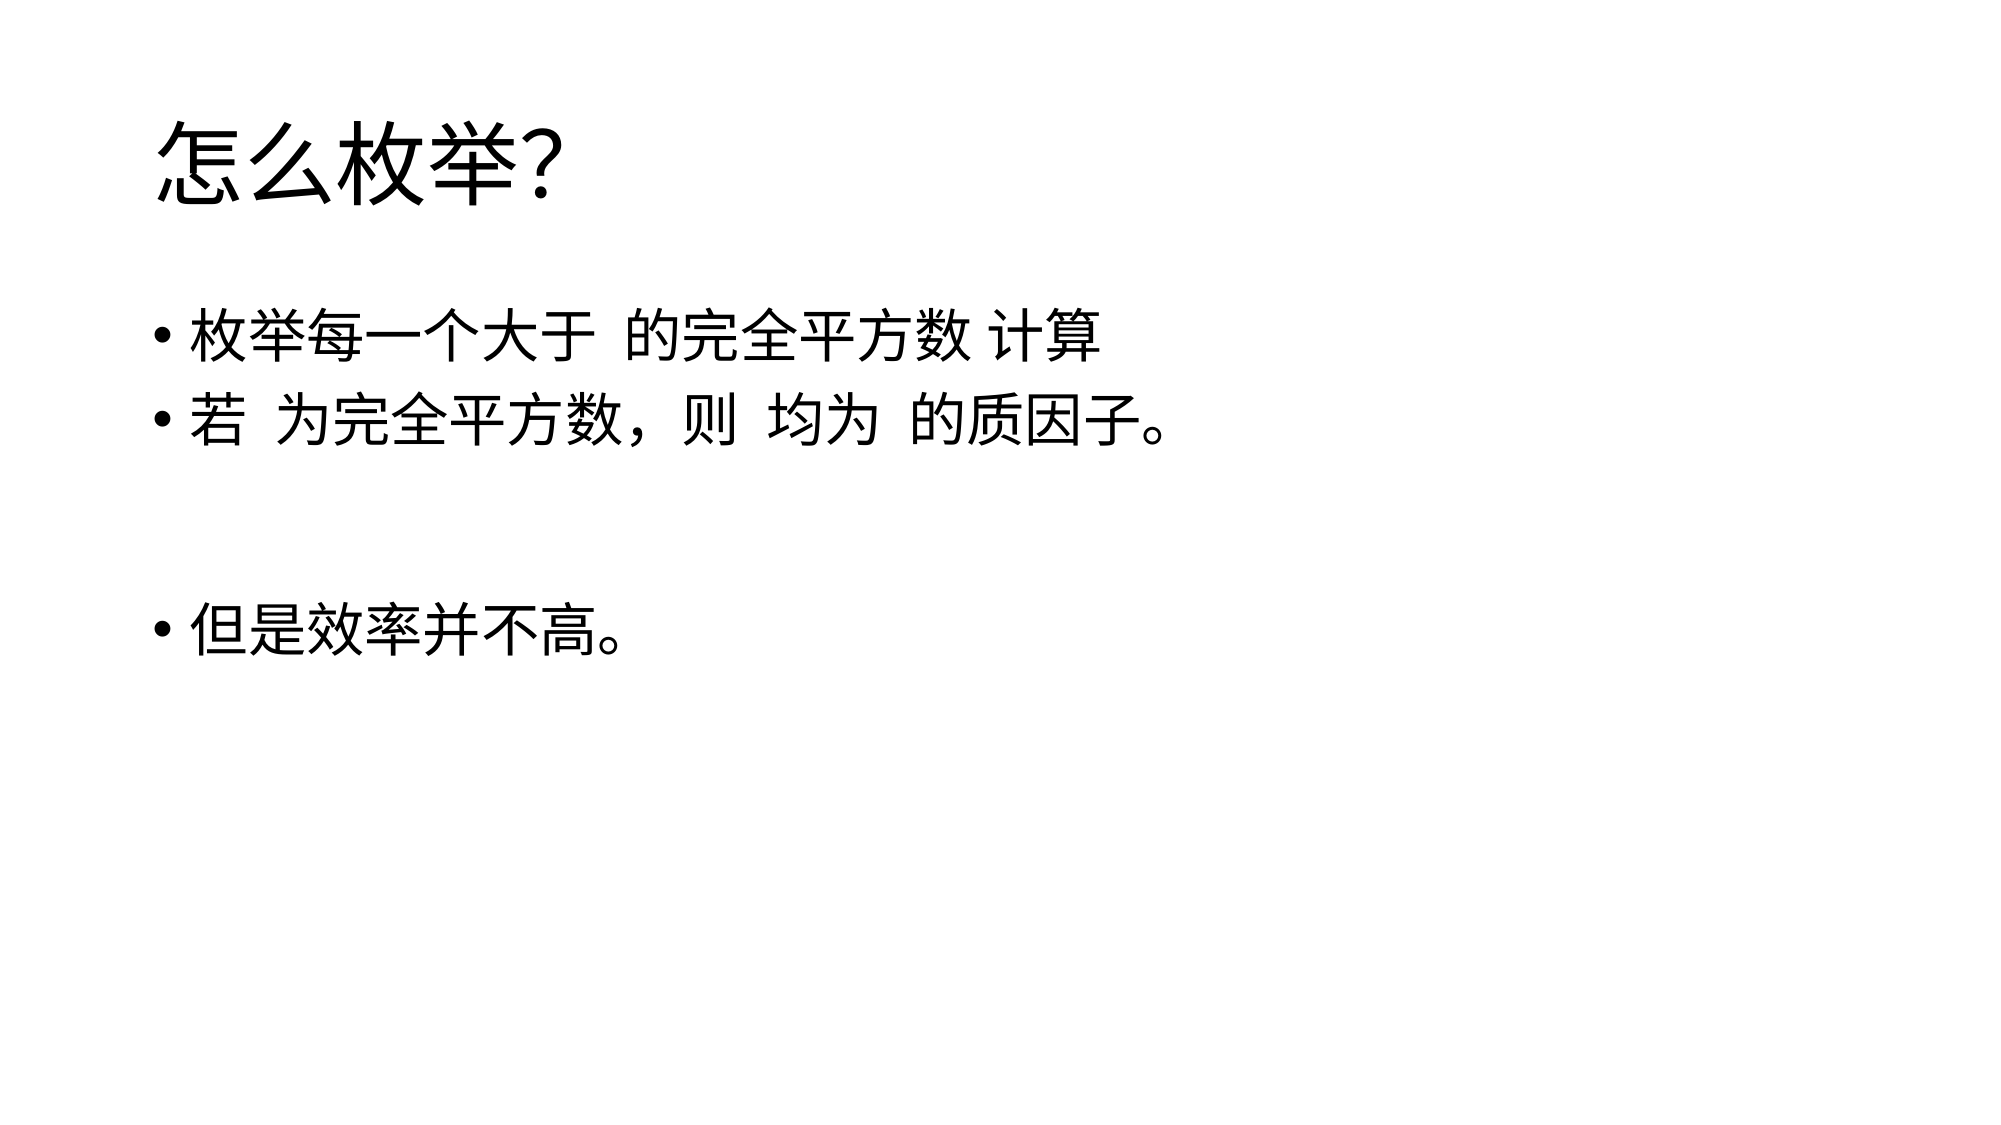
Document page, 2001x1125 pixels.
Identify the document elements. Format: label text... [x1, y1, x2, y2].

title 怎么枚举？ [137, 59, 1863, 278]
